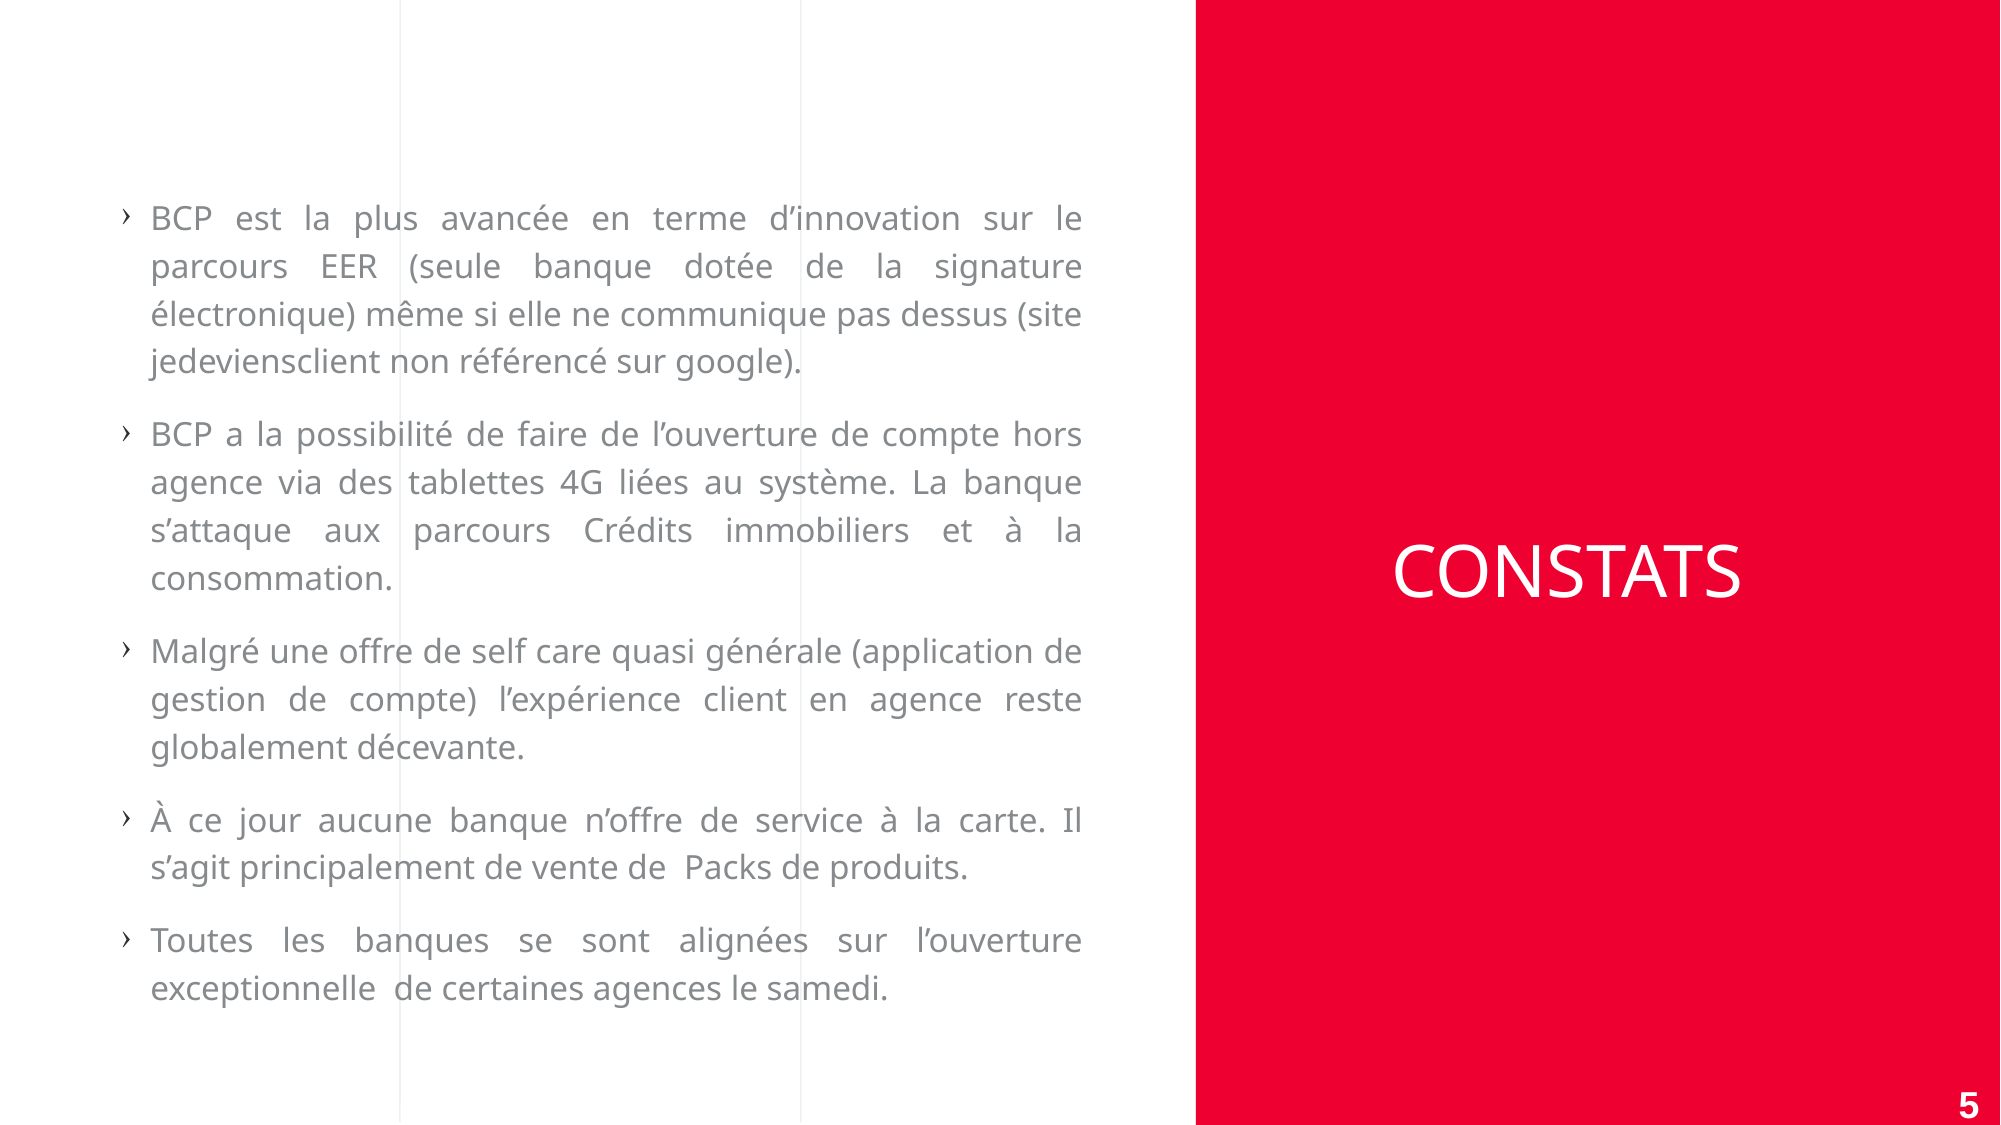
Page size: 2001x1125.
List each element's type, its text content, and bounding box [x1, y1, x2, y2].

slide_number 5 [1925, 1084, 2000, 1123]
text_box Constats [1382, 479, 2000, 646]
text_box BCP est la plus avancée en terme d’innovation sur le parcours EER (seule banque dotée de la signature électronique) même si elle ne communique pas dessus (site jedeviensclient non référencé sur google). BCP a la possibilité de faire de l’ouverture de compte hors agence via des tablettes 4G liées au système. La banque s’attaque aux parcours Crédits immobiliers et à la consommation. Malgré une offre de self care quasi générale (application de gestion de compte) l’expérience client en agence reste globalement décevante. À ce jour aucune banque n’offre de service à la carte. Il s’agit principalement de vente de Packs de produits. Toutes les banques se sont alignées sur l’ouverture exceptionnelle de certaines agences le samedi. [114, 182, 1091, 943]
text_box [1195, 0, 2000, 1125]
